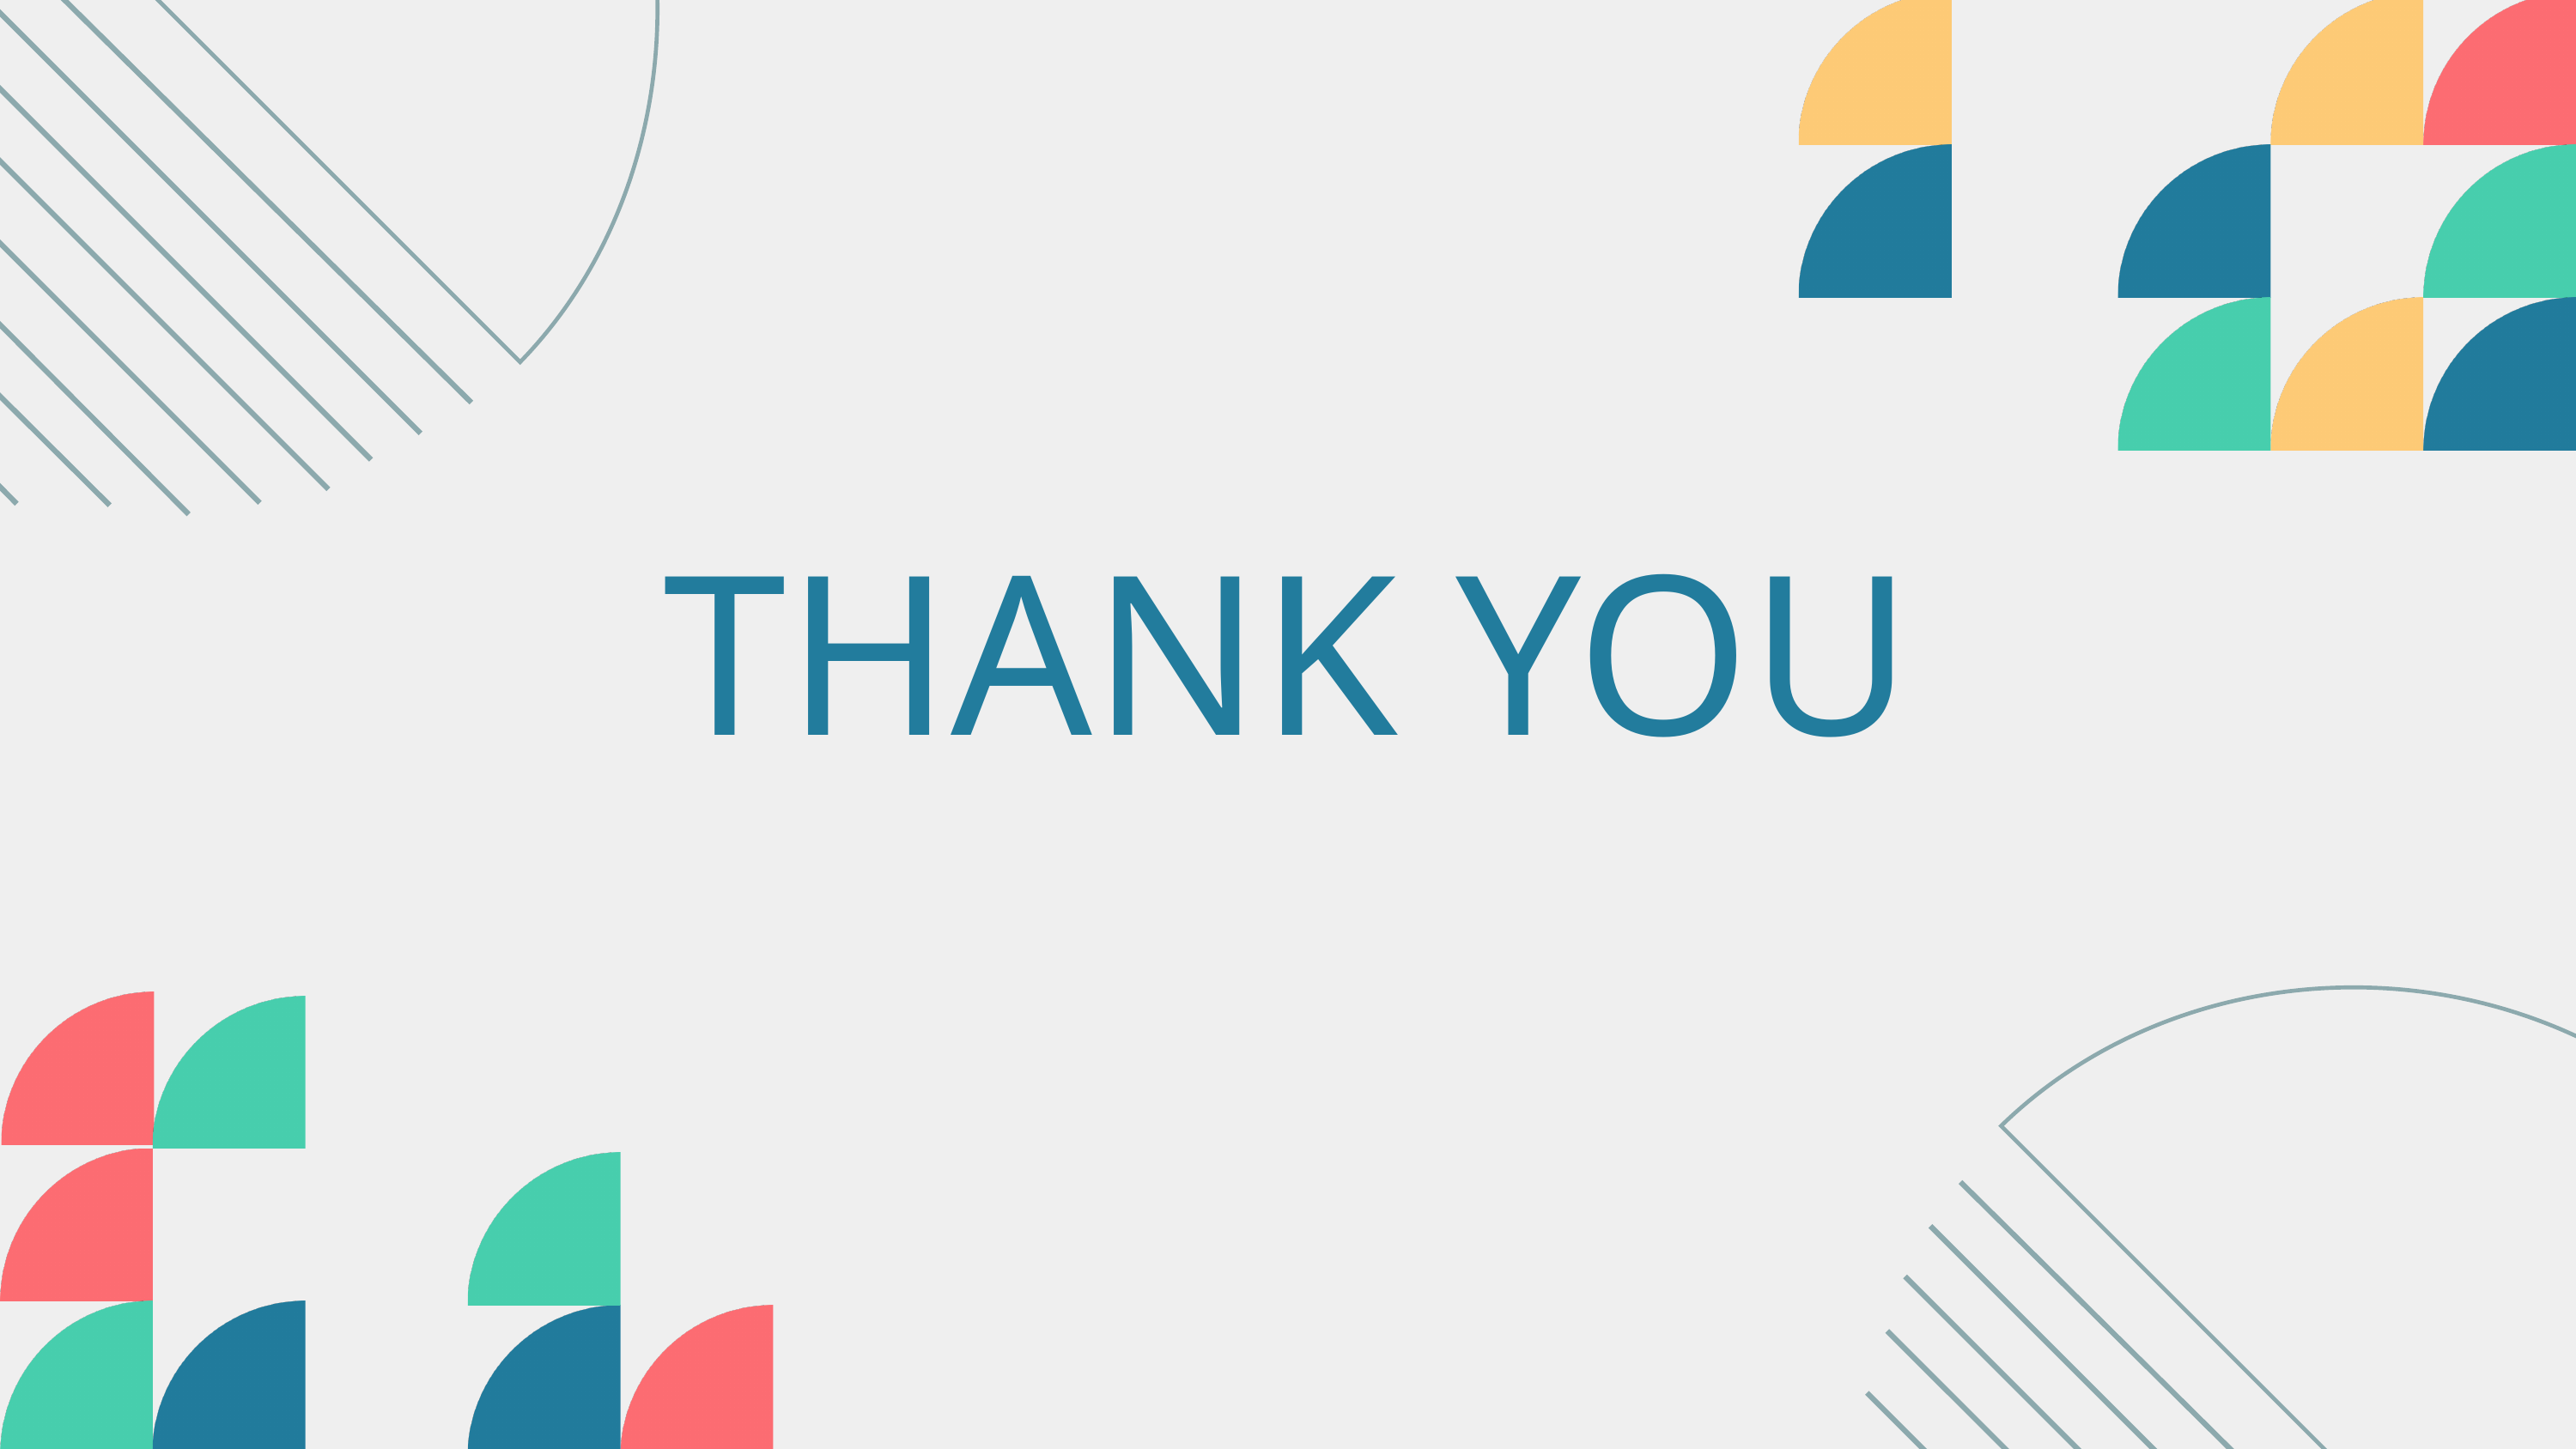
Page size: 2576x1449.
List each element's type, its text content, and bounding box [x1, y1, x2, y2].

text_box [2424, 297, 2576, 451]
text_box [152, 996, 306, 1149]
text_box [1, 991, 155, 1145]
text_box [0, 0, 876, 517]
text_box [467, 1152, 621, 1306]
text_box [1798, 0, 1952, 144]
text_box [2424, 0, 2576, 144]
text_box [152, 1300, 306, 1449]
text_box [1848, 770, 2576, 1449]
text_box [0, 1149, 153, 1300]
text_box THANK YOU [539, 557, 2036, 780]
text_box [2423, 144, 2576, 297]
text_box [0, 1300, 152, 1449]
text_box [2271, 297, 2424, 451]
text_box [1798, 144, 1952, 298]
text_box [2117, 144, 2271, 297]
text_box [620, 1305, 774, 1449]
text_box [467, 1306, 620, 1449]
text_box [2117, 297, 2271, 451]
text_box [2270, 0, 2424, 145]
